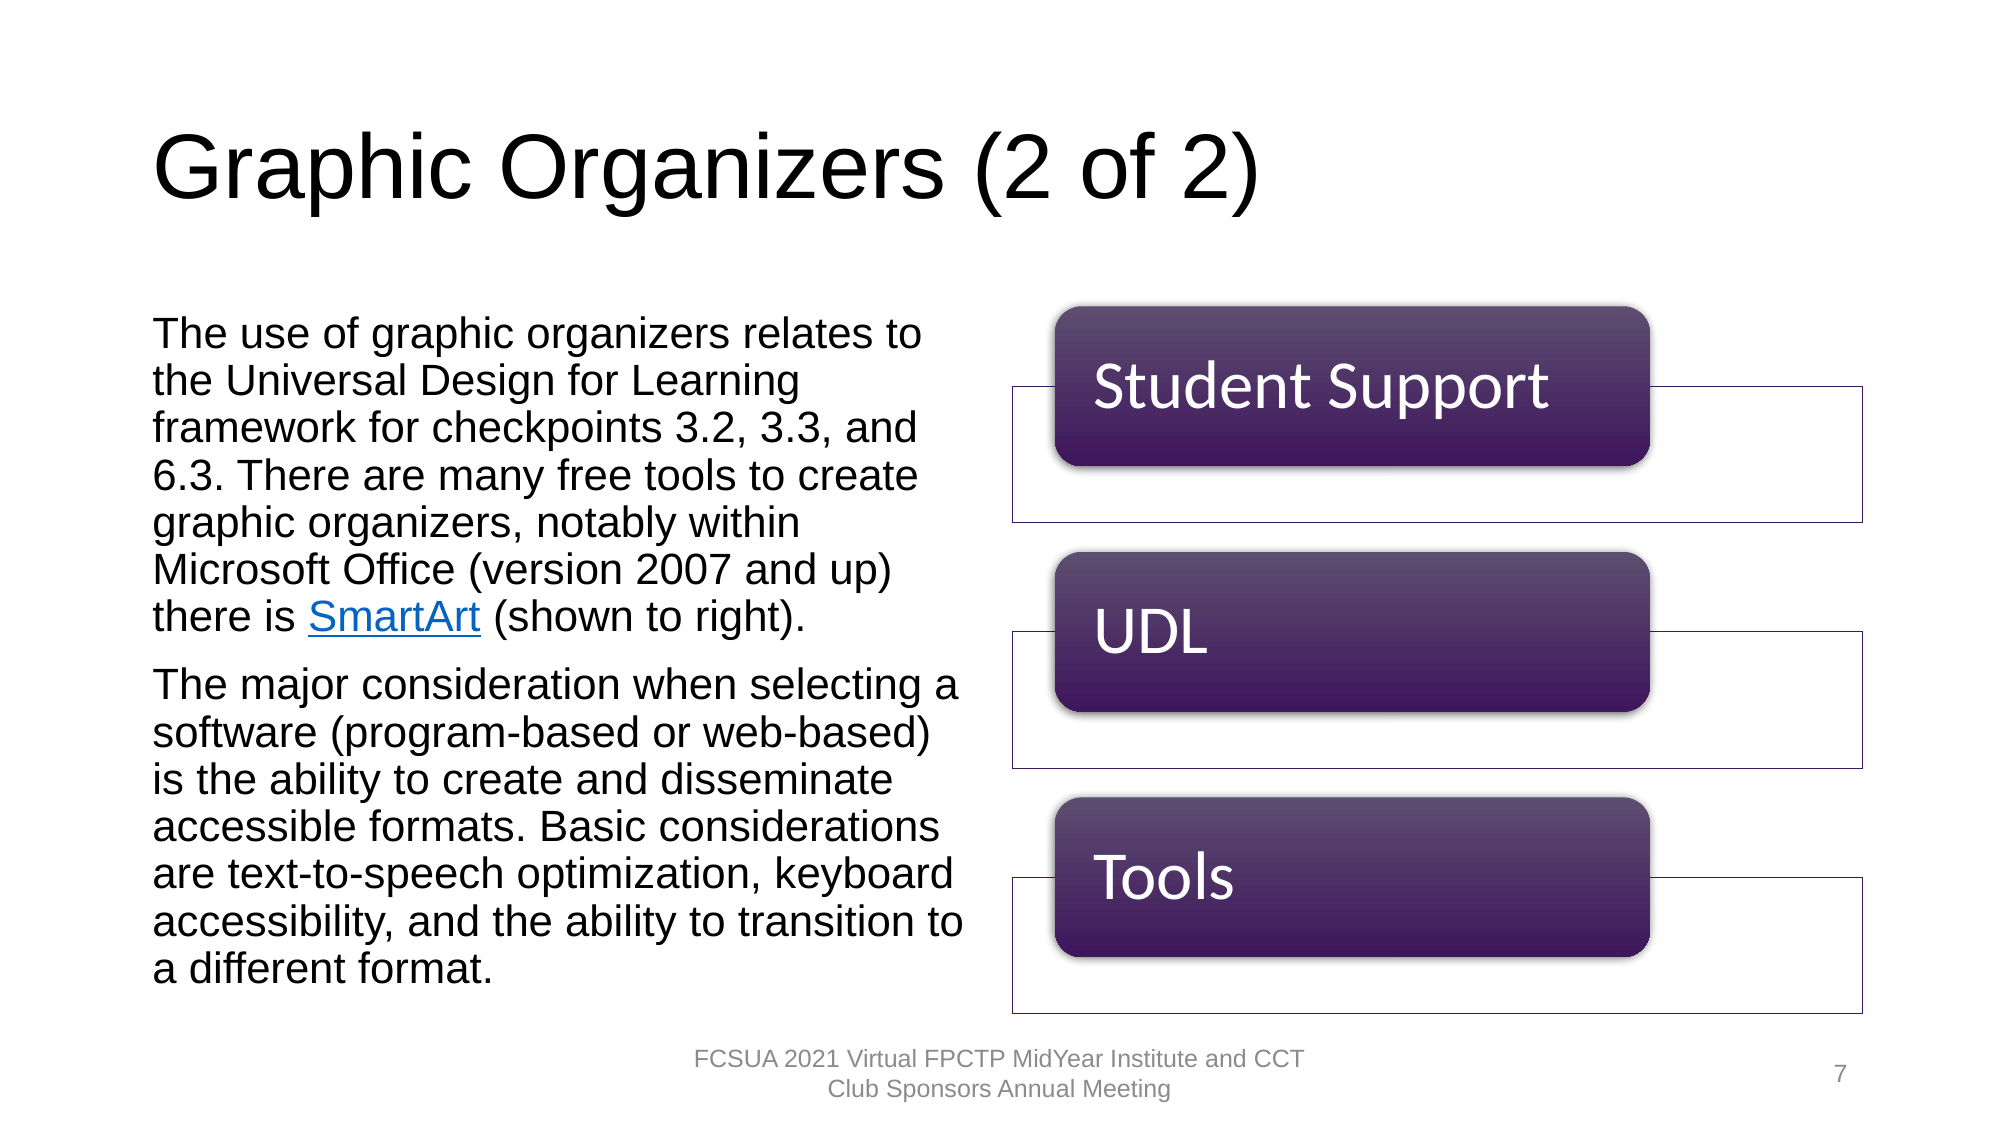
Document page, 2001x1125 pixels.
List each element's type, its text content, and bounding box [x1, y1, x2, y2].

list The use of graphic organizers relates to the Universal Design for Learning framework for checkpoints 3.2, 3.3, and 6.3. There are many free tools to create graphic organizers, notably within Microsoft Office (version 2007 and up) there is SmartArt (shown to right). The major consideration when selecting a software (program-based or web-based) is the ability to create and disseminate accessible formats. Basic considerations are text-to-speech optimization, keyboard accessibility, and the ability to transition to a different format. [137, 303, 988, 1017]
footer FCSUA 2021 Virtual FPCTP MidYear Institute and CCT Club Sponsors Annual Meeting [662, 1042, 1338, 1103]
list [1012, 303, 1863, 1017]
title Graphic Organizers (2 of 2) [137, 59, 1863, 278]
slide_number 7 [1412, 1042, 1863, 1103]
